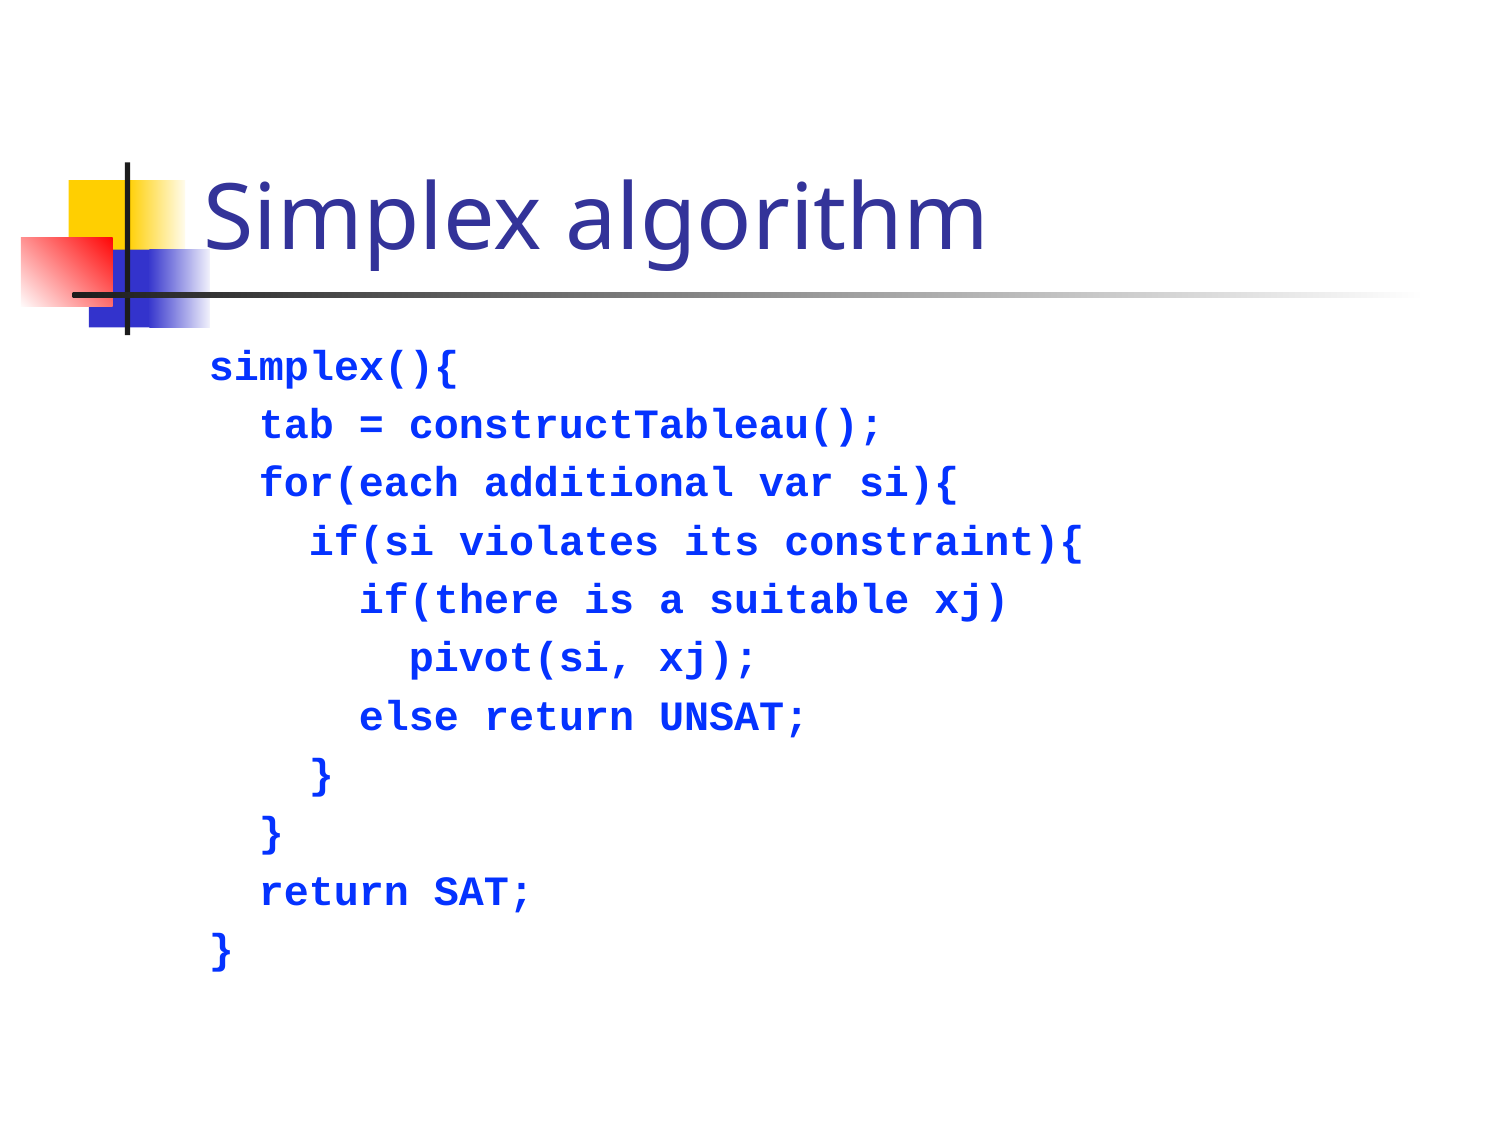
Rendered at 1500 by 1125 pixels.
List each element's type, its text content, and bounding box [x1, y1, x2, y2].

title Simplex algorithm [188, 35, 1468, 275]
list simplex(){ tab = constructTableau(); for(each additional var si){ if(si violates its constraint){ if(there is a suitable xj) pivot(si, xj); else return UNSAT; } } return SAT; } [193, 331, 1469, 1006]
